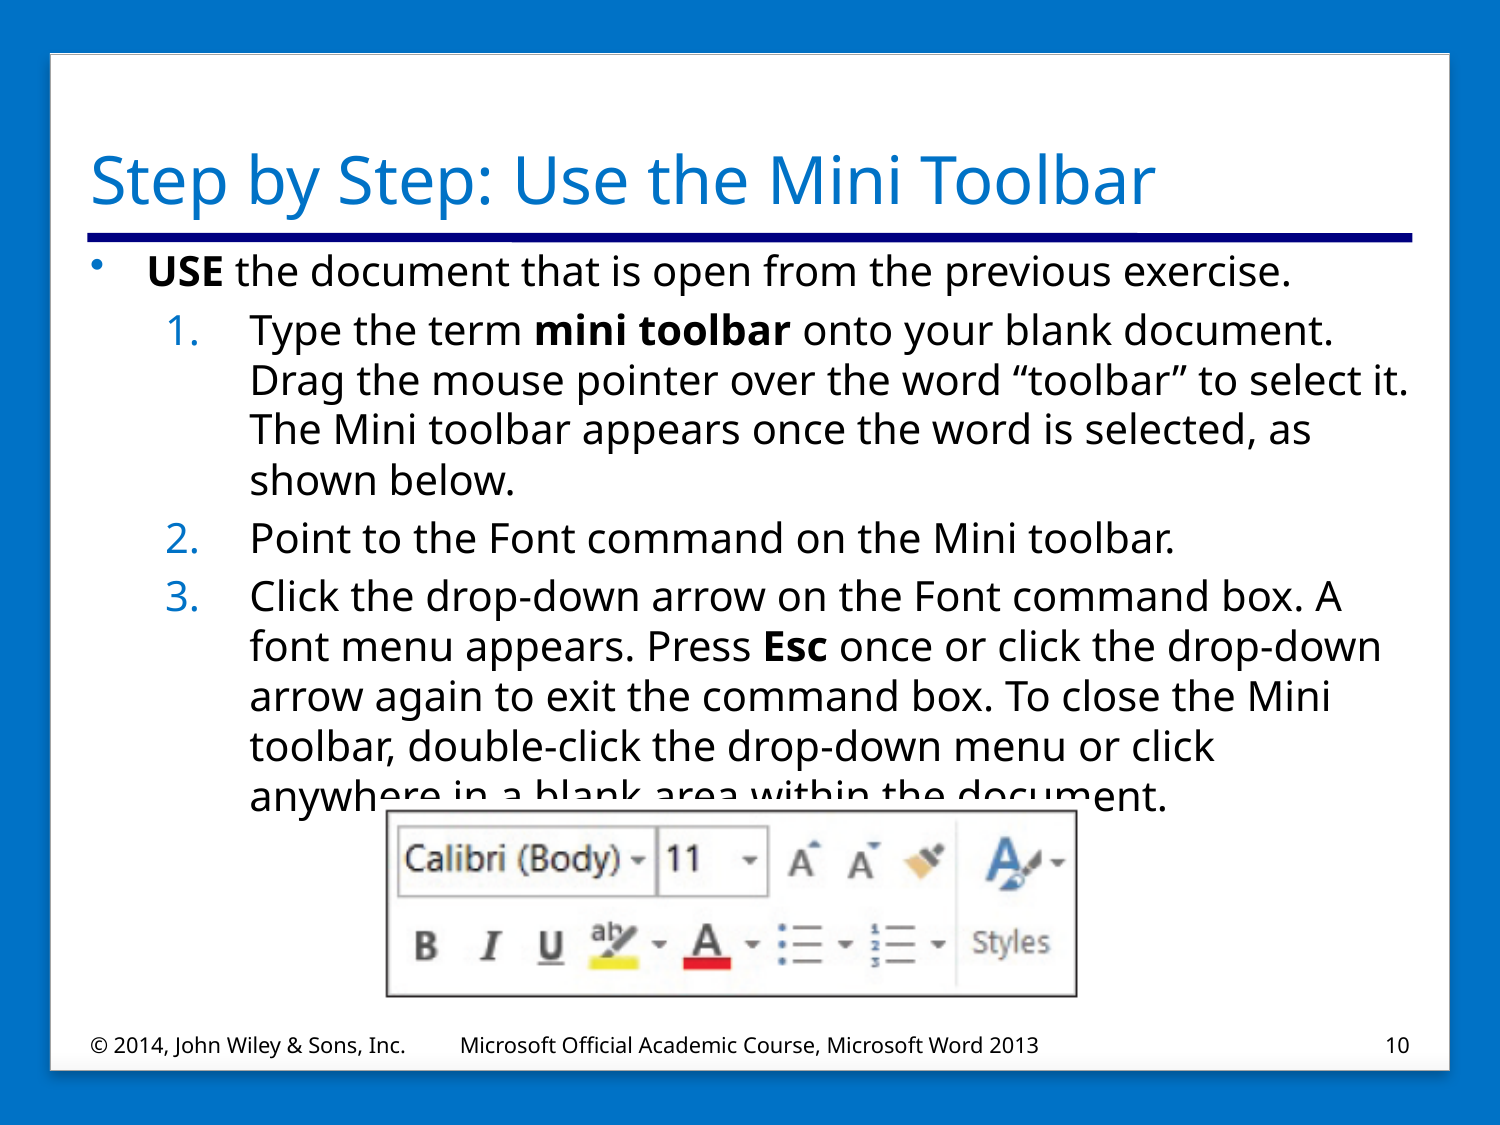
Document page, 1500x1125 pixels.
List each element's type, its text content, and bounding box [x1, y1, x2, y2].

slide_number 10 [1074, 1024, 1426, 1103]
footer Microsoft Official Academic Course, Microsoft Word 2013 [431, 1024, 1069, 1103]
slide_number © 2014, John Wiley & Sons, Inc. [74, 1024, 426, 1103]
title Step by Step: Use the Mini Toolbar [74, 74, 1426, 226]
picture [374, 799, 1094, 1014]
list USE the document that is open from the previous exercise. Type the term mini toolbar onto your blank document. Drag the mouse pointer over the word “toolbar” to select it. The Mini toolbar appears once the word is selected, as shown below. Point to the Font command on the Mini toolbar. Click the drop-down arrow on the Font command box. A font menu appears. Press Esc once or click the drop-down arrow again to exit the command box. To close the Mini toolbar, double-click the drop-down menu or click anywhere in a blank area within the document. [75, 237, 1425, 1063]
